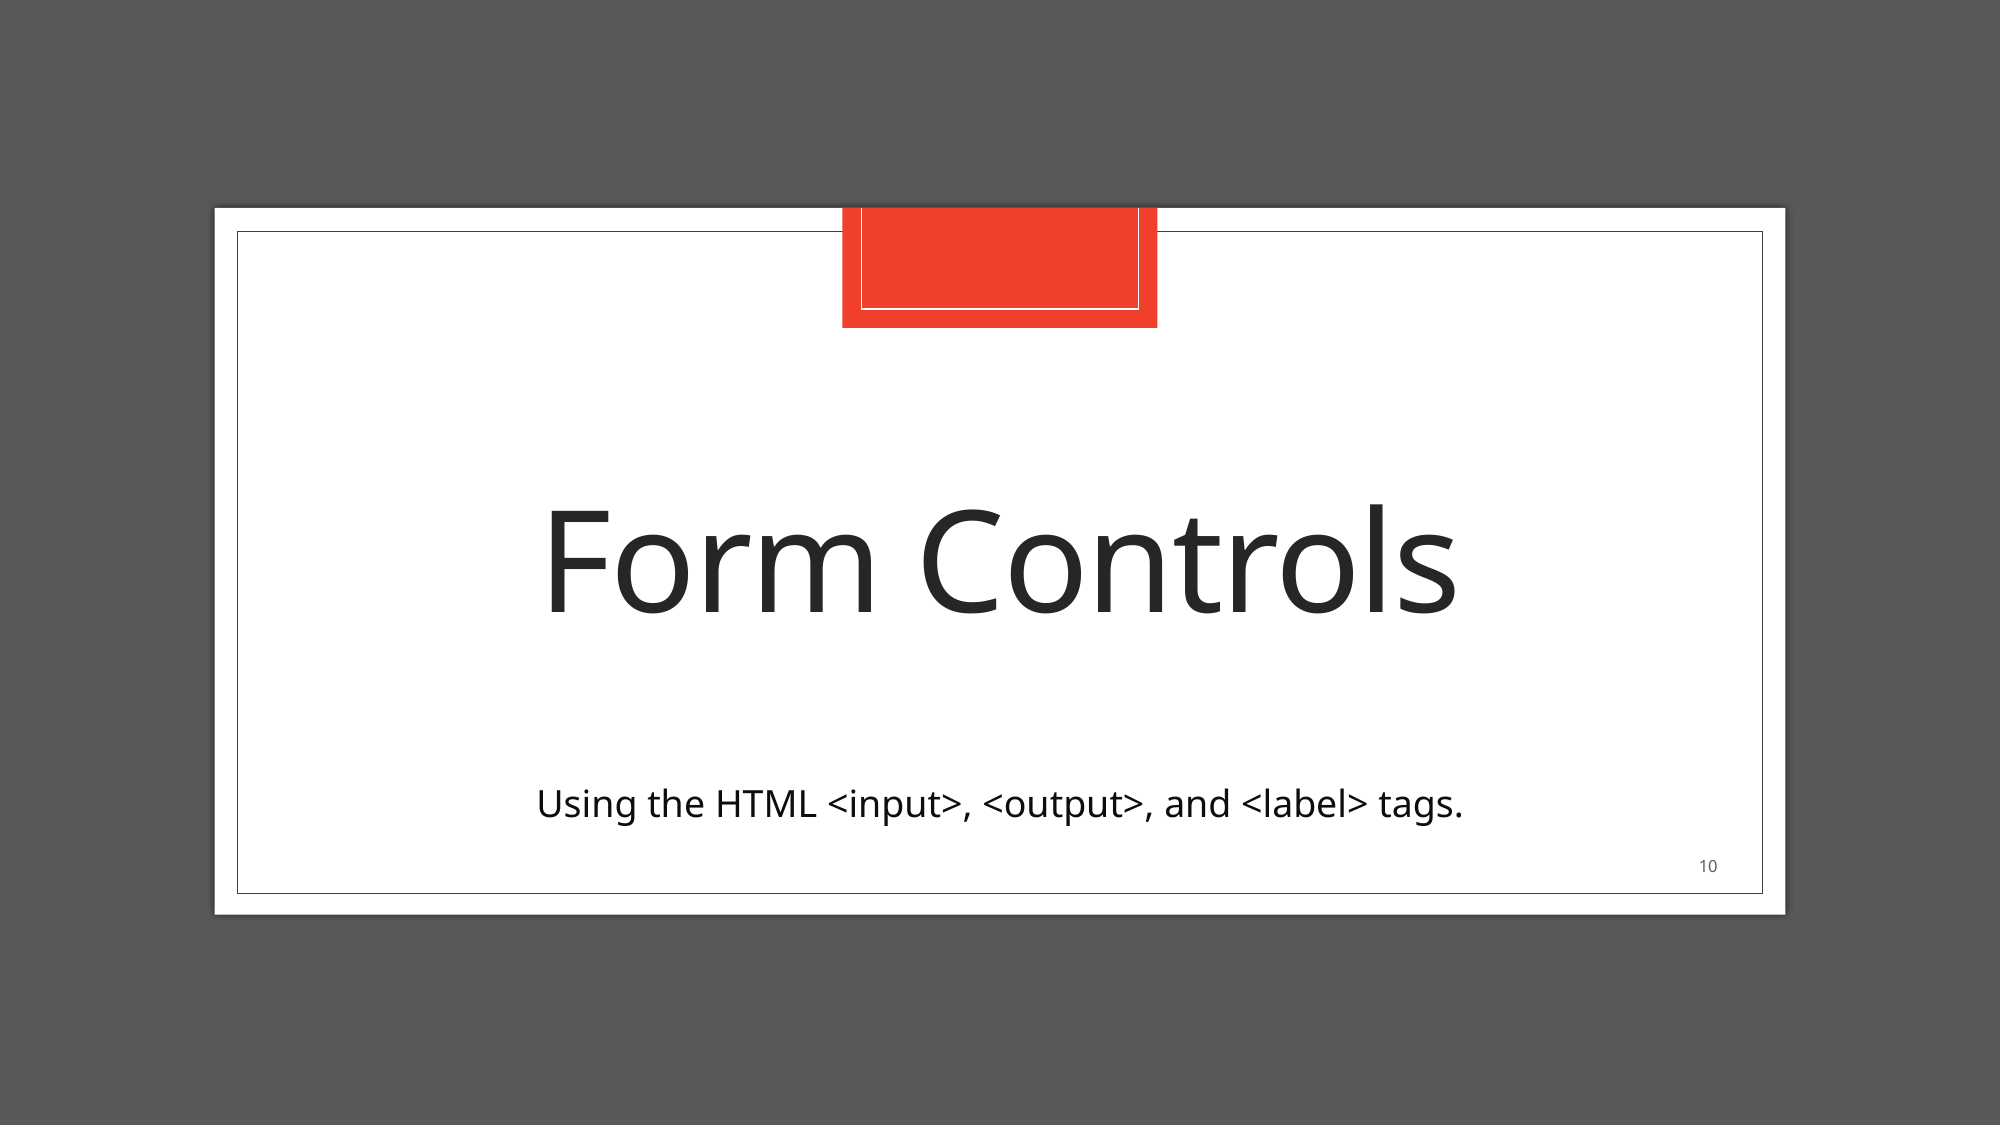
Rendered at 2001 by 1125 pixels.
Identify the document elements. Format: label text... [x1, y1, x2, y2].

slide_number 10 [1411, 849, 1733, 887]
title Form Controls [267, 373, 1733, 768]
list Using the HTML <input>, <output>, and <label> tags. [267, 768, 1734, 844]
